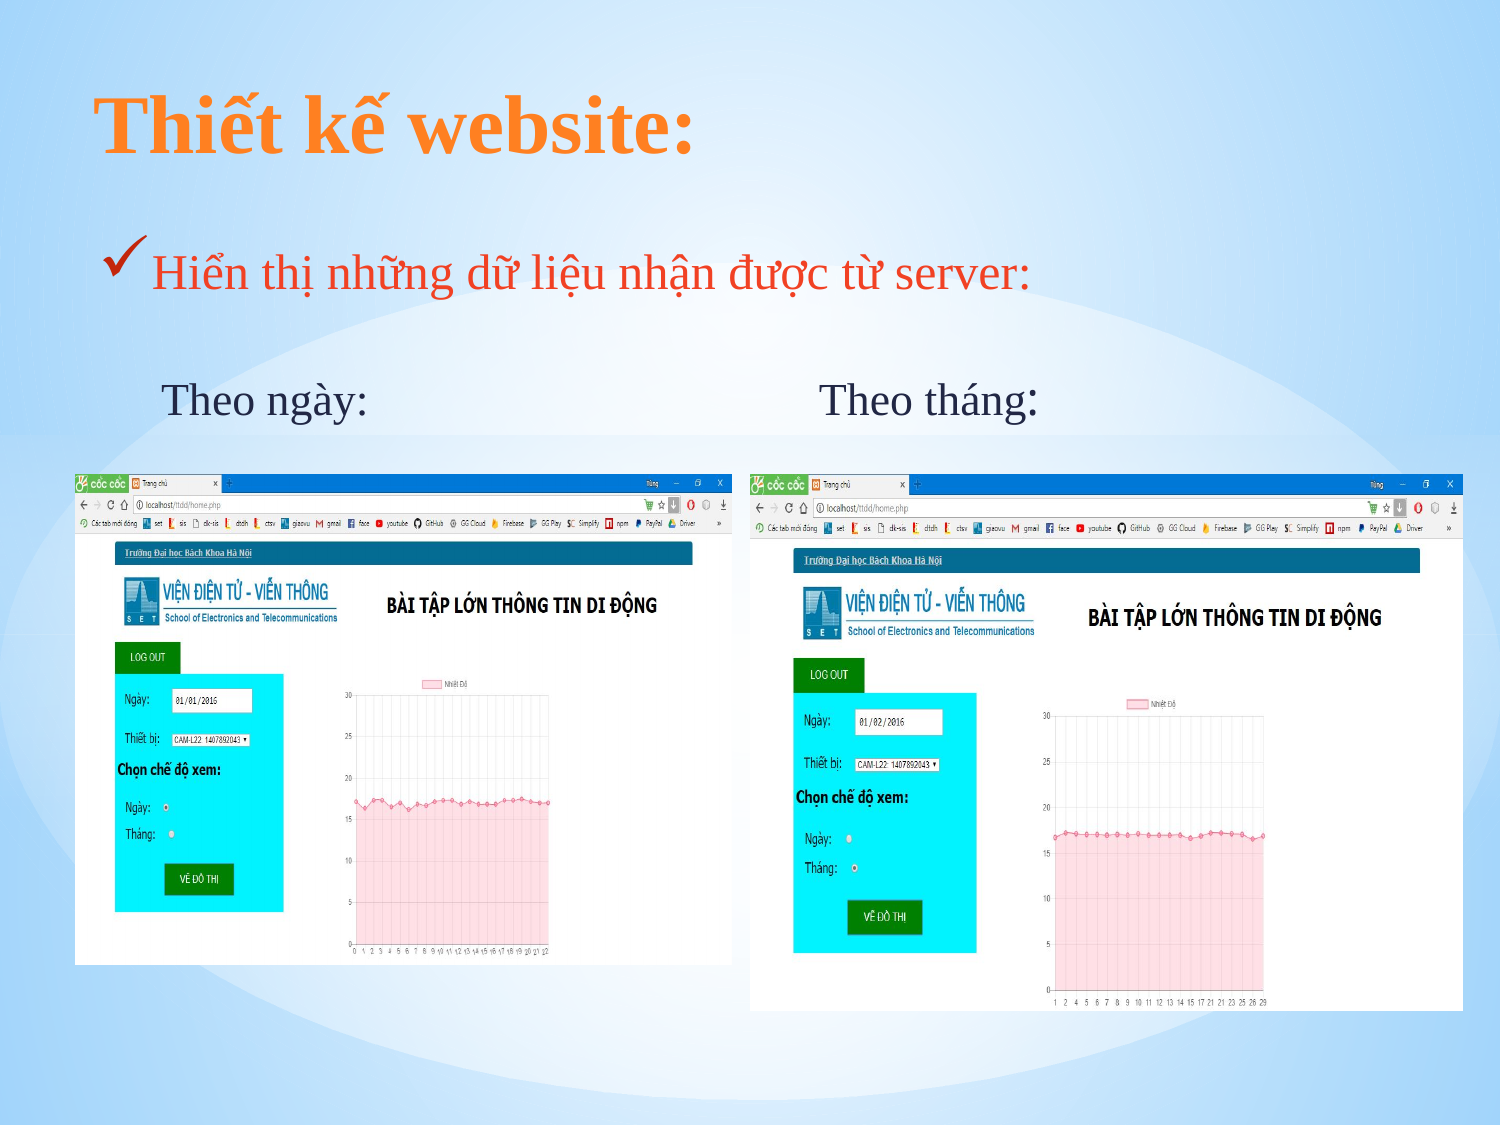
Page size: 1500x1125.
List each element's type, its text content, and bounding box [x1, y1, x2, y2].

text_box Hiển thị những dữ liệu nhận được từ server: [75, 232, 1463, 1039]
text_box Thiết kế website: [78, 62, 715, 178]
picture [749, 474, 1463, 1011]
picture [74, 474, 732, 965]
